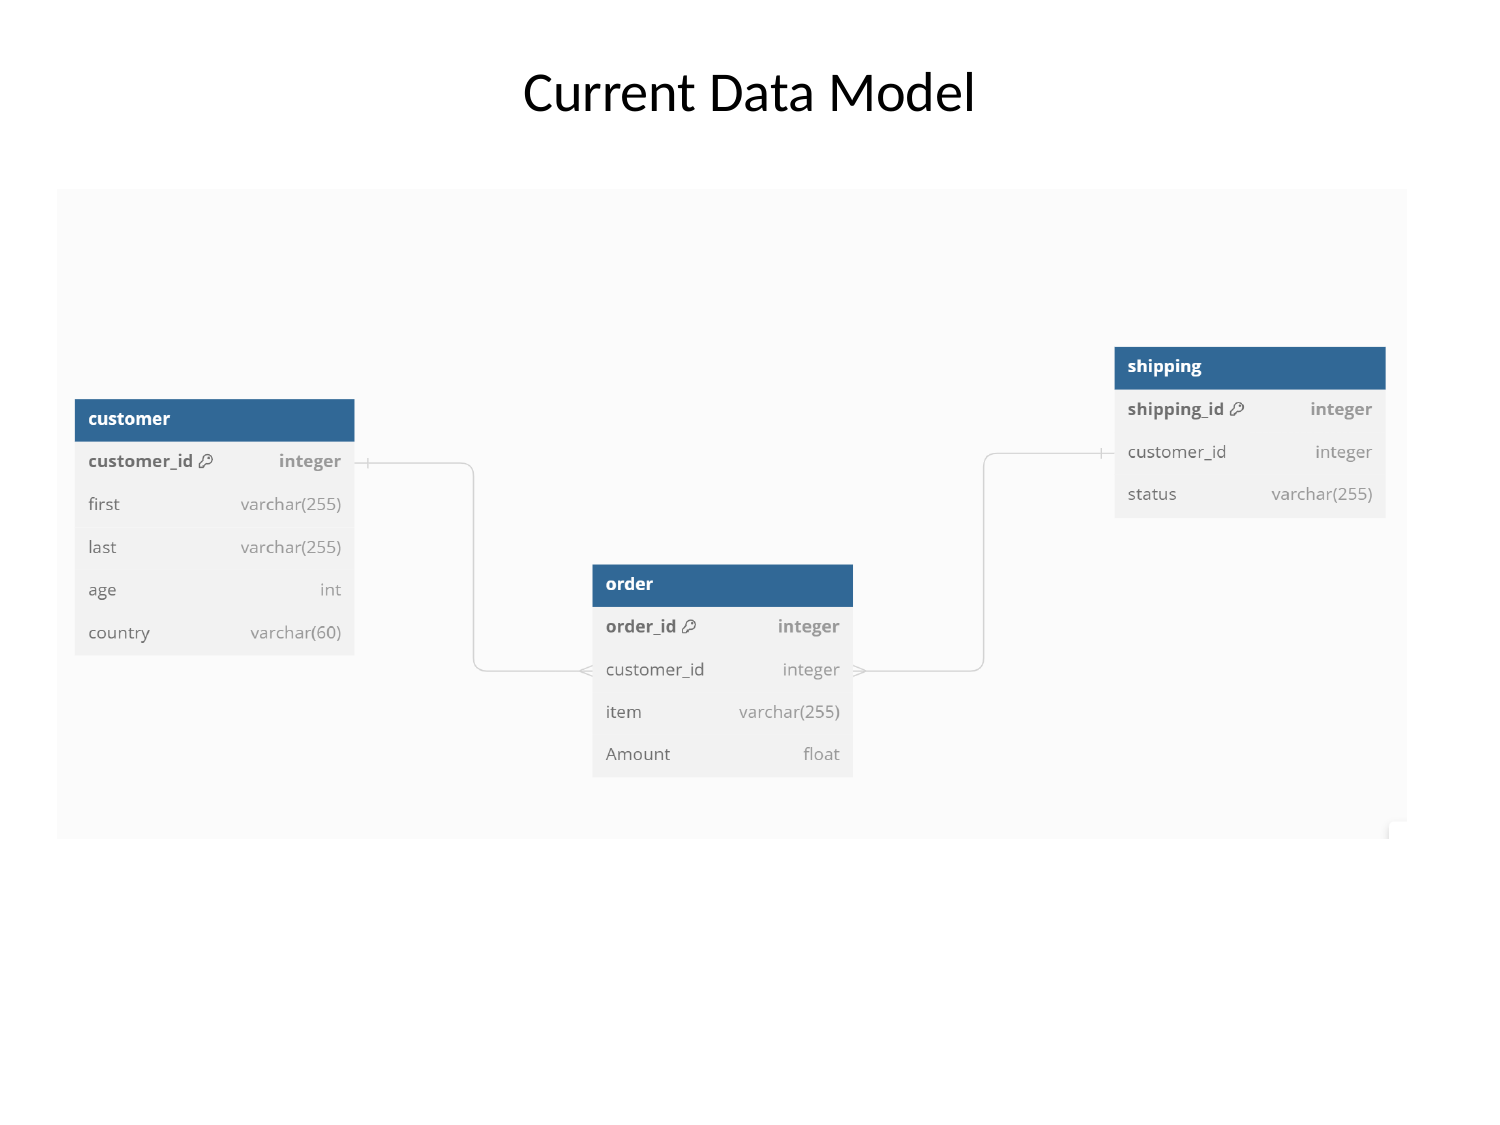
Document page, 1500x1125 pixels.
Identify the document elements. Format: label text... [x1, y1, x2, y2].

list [56, 189, 1408, 840]
title Current Data Model [75, 45, 1425, 133]
